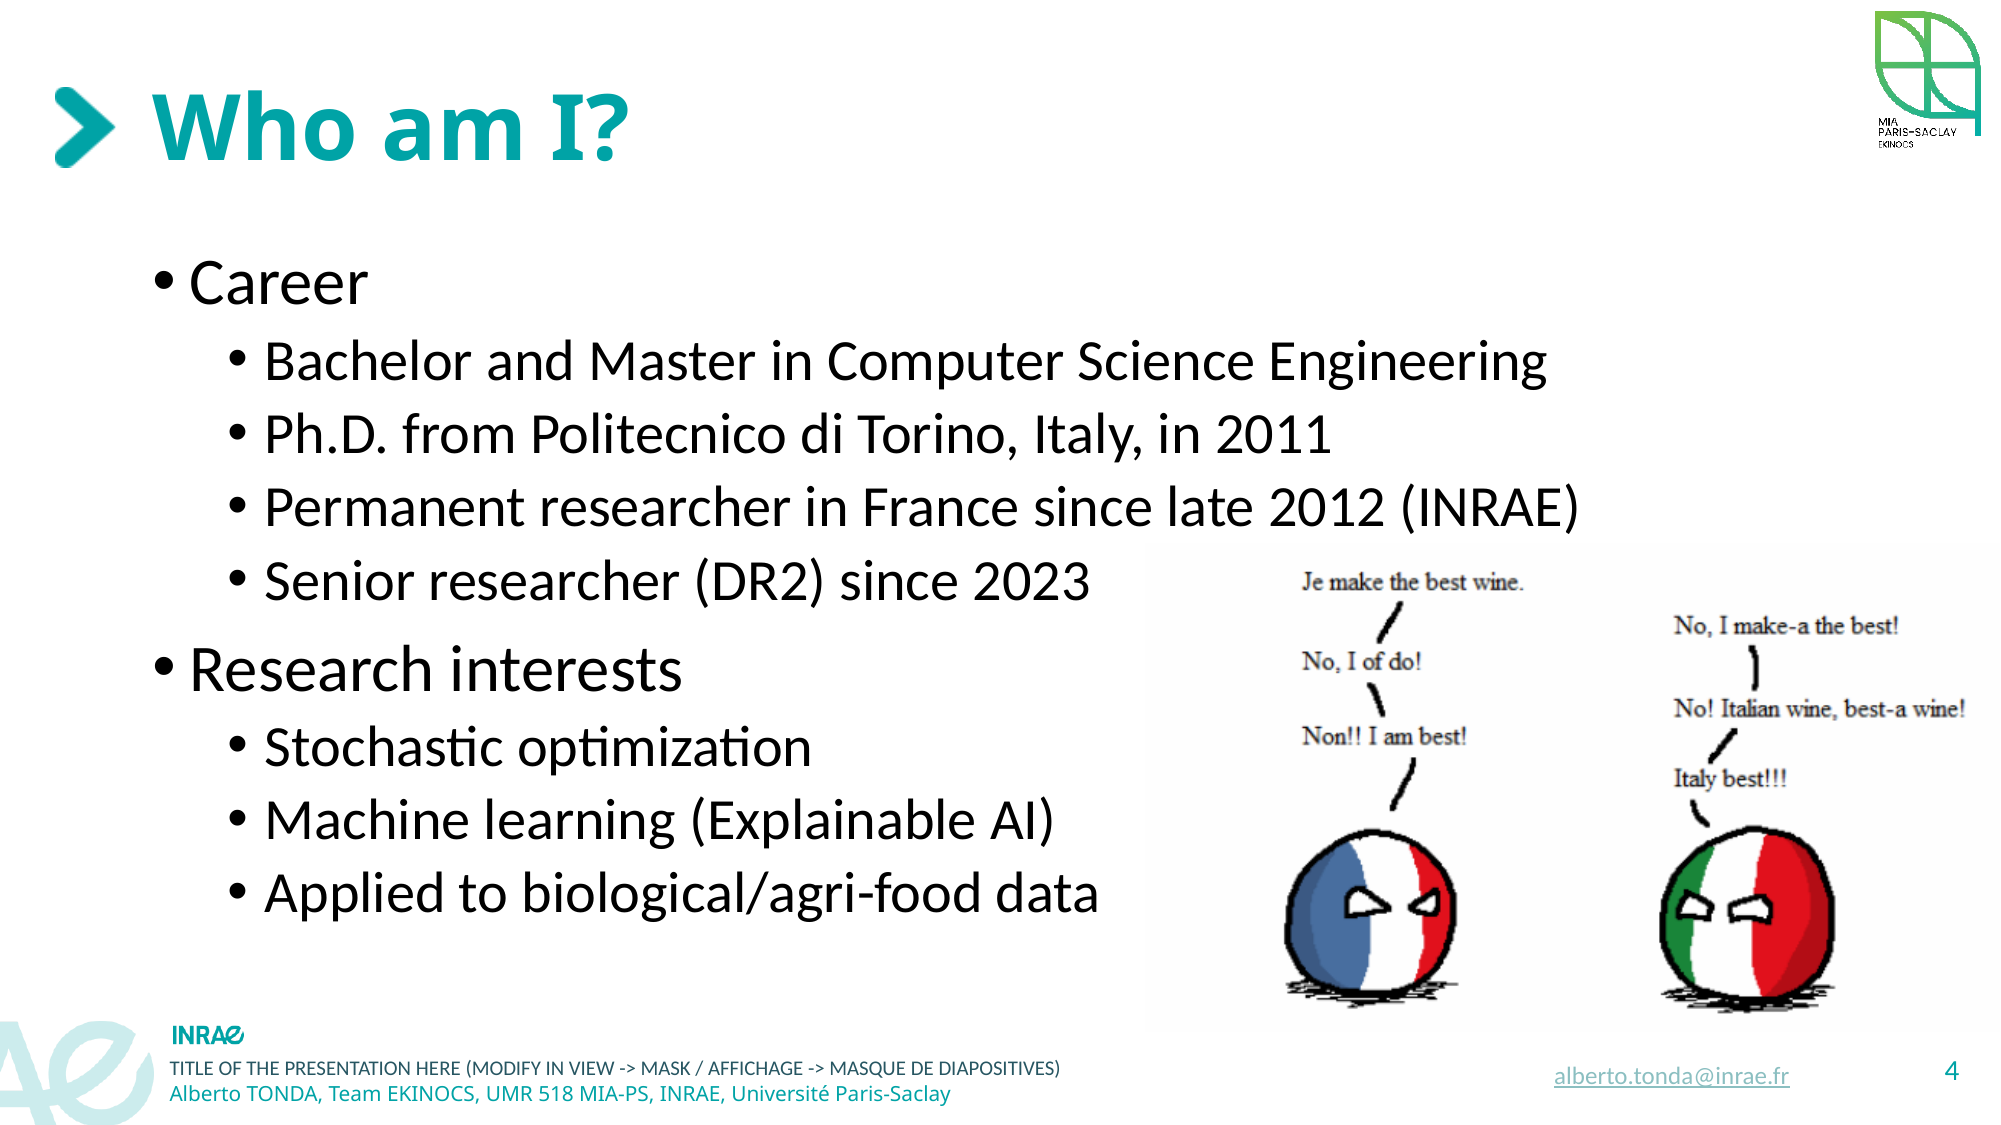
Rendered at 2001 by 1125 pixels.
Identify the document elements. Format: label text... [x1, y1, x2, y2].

slide_number 4 [1820, 1043, 1975, 1104]
footer alberto.tonda@inrae.fr [1129, 1044, 1805, 1105]
list Career Bachelor and Master in Computer Science Engineering Ph.D. from Politecnico di Torino, Italy, in 2011 Permanent researcher in France since late 2012 (INRAE) Senior researcher (DR2) since 2023 Research interests Stochastic optimization Machine learning (Explainable AI) Applied to biological/agri-food data [137, 239, 1863, 1014]
picture [55, 87, 118, 168]
picture [0, 1014, 277, 1125]
picture [1145, 543, 2000, 1032]
picture [1855, 0, 2000, 168]
title Who am I? [137, 59, 1863, 203]
